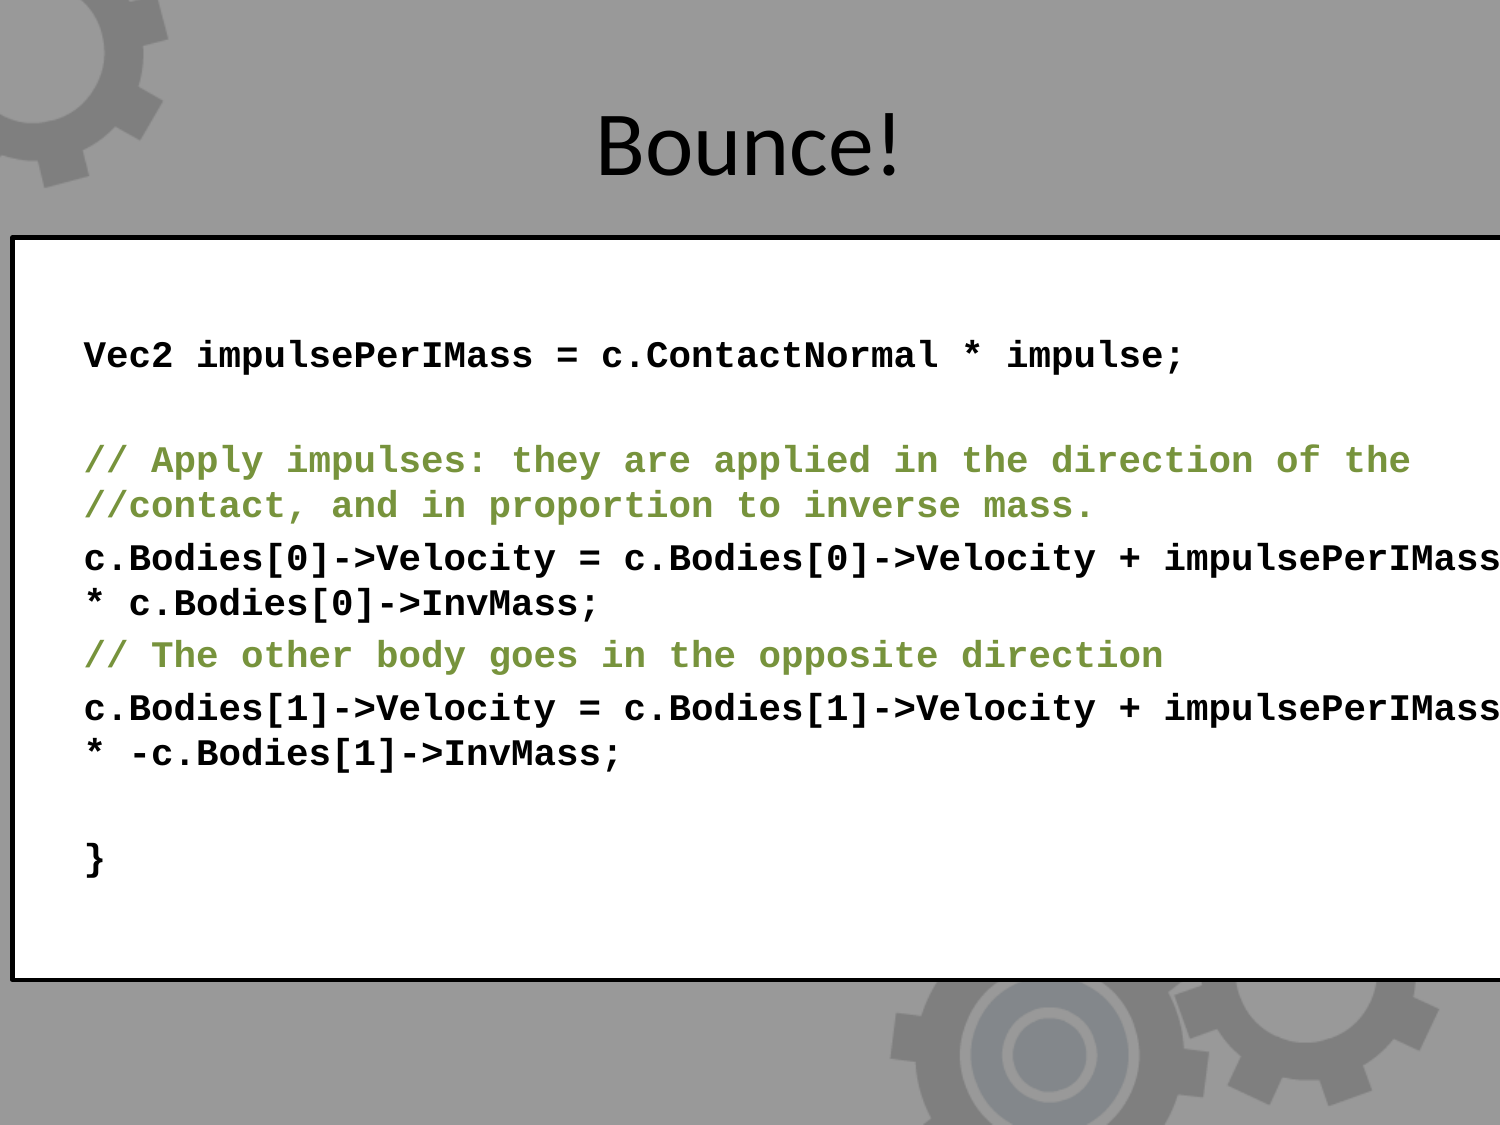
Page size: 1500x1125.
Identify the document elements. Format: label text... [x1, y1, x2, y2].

list Vec2 impulsePerIMass = c.ContactNormal * impulse; // Apply impulses: they are applied in the direction of the //contact, and in proportion to inverse mass. c.Bodies[0]->Velocity = c.Bodies[0]->Velocity + impulsePerIMass * c.Bodies[0]->InvMass; // The other body goes in the opposite direction c.Bodies[1]->Velocity = c.Bodies[1]->Velocity + impulsePerIMass * -c.Bodies[1]->InvMass; } [10, 235, 1500, 982]
picture [0, 0, 1500, 1125]
title Bounce! [75, 45, 1425, 233]
